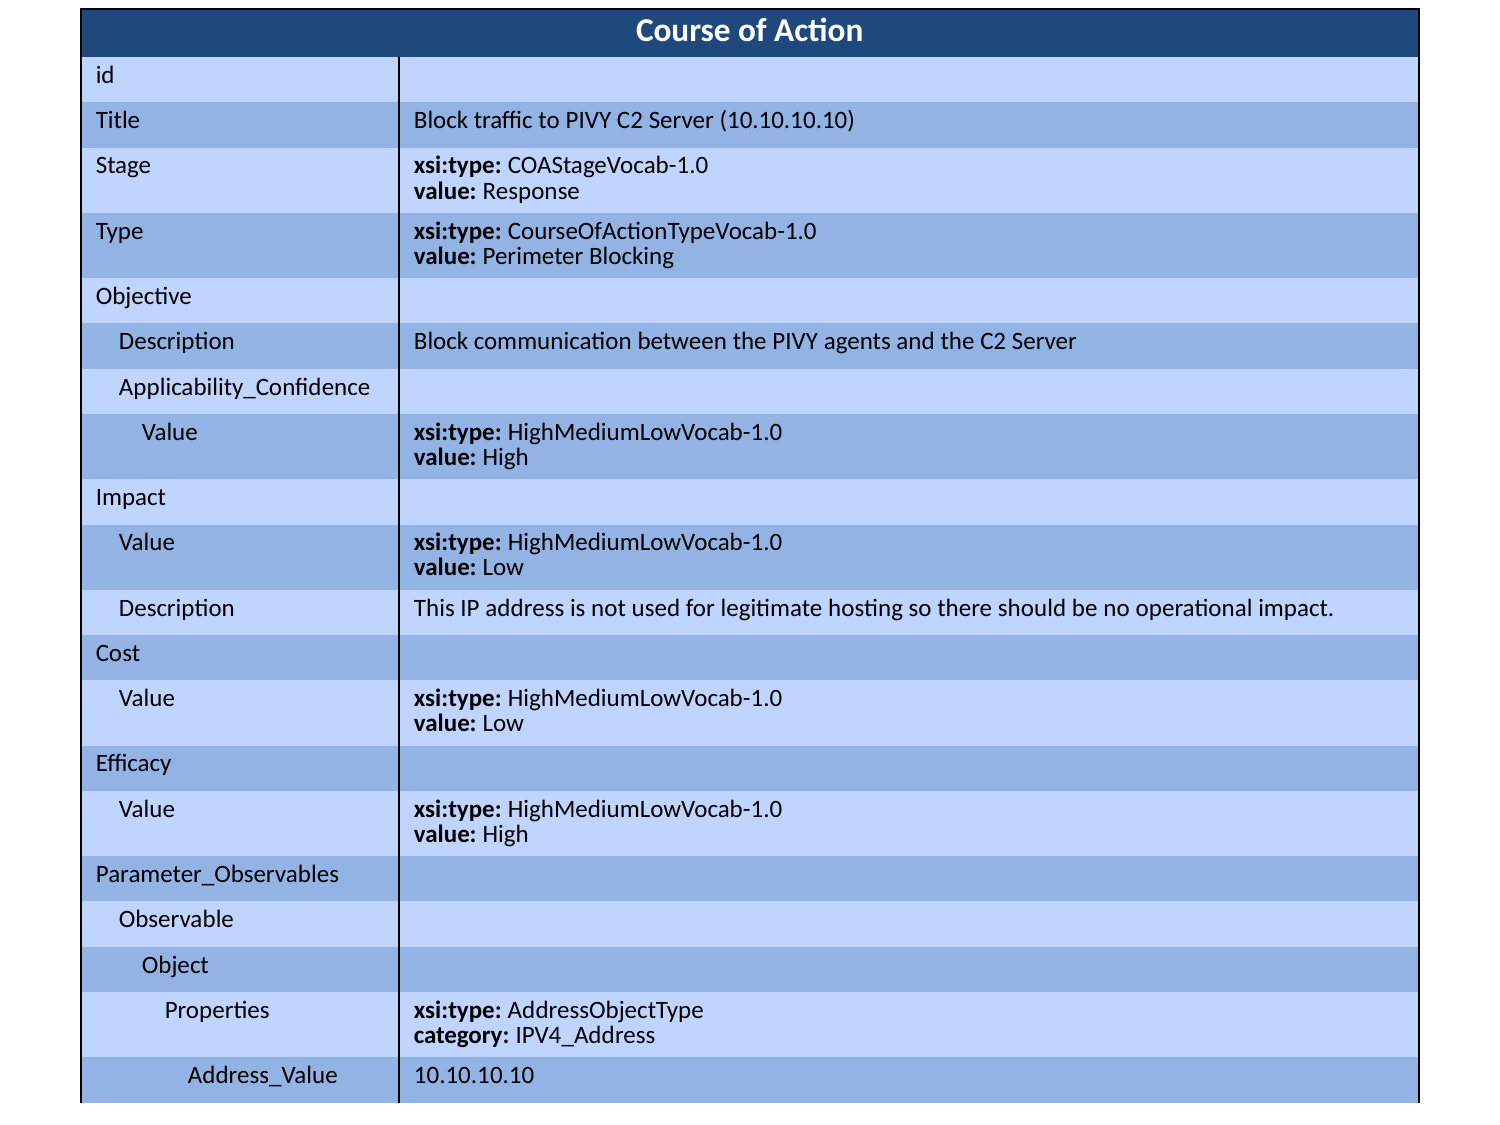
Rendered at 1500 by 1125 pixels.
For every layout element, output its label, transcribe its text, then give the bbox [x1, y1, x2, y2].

table_cell [400, 479, 1418, 525]
table_cell Cost [82, 635, 398, 680]
table_cell Stage [82, 148, 398, 213]
table_cell xsi:type: HighMediumLowVocab-1.0 value: Low [400, 525, 1418, 590]
table_cell [400, 947, 1418, 992]
table_cell [400, 856, 1418, 901]
table_cell xsi:type: HighMediumLowVocab-1.0 value: High [400, 791, 1418, 856]
table_cell Parameter_Observables [82, 856, 398, 901]
table_cell xsi:type: HighMediumLowVocab-1.0 value: Low [400, 680, 1418, 746]
table_cell Address_Value [82, 1057, 398, 1103]
table_cell [400, 369, 1418, 414]
table_cell Observable [82, 901, 398, 947]
table_cell Value [82, 525, 398, 590]
table_cell This IP address is not used for legitimate hosting so there should be no operational impact. [400, 590, 1418, 635]
table_header Course of Action [82, 10, 1418, 57]
table_cell Value [82, 414, 398, 479]
table_cell Value [82, 680, 398, 746]
table_cell Efficacy [82, 746, 398, 791]
table_cell [400, 901, 1418, 947]
table_cell Properties [82, 992, 398, 1057]
table_cell Applicability_Confidence [82, 369, 398, 414]
table_cell Title [82, 102, 398, 148]
table_cell Block traffic to PIVY C2 Server (10.10.10.10) [400, 102, 1418, 148]
table_cell id [82, 57, 398, 102]
table_cell xsi:type: CourseOfActionTypeVocab-1.0 value: Perimeter Blocking [400, 213, 1418, 278]
table_cell [400, 278, 1418, 323]
table_cell Description [82, 323, 398, 369]
table_cell Type [82, 213, 398, 278]
table_cell [400, 746, 1418, 791]
table_cell Block communication between the PIVY agents and the C2 Server [400, 323, 1418, 369]
table_cell Objective [82, 278, 398, 323]
table_cell Object [82, 947, 398, 992]
table_cell Impact [82, 479, 398, 525]
table_cell xsi:type: HighMediumLowVocab-1.0 value: High [400, 414, 1418, 479]
table_cell 10.10.10.10 [400, 1057, 1418, 1103]
table_cell Description [82, 590, 398, 635]
table_cell xsi:type: AddressObjectType category: IPV4_Address [400, 992, 1418, 1057]
table_cell [400, 635, 1418, 680]
table_cell xsi:type: COAStageVocab-1.0 value: Response [400, 148, 1418, 213]
table_cell [400, 57, 1418, 102]
table_cell Value [82, 791, 398, 856]
